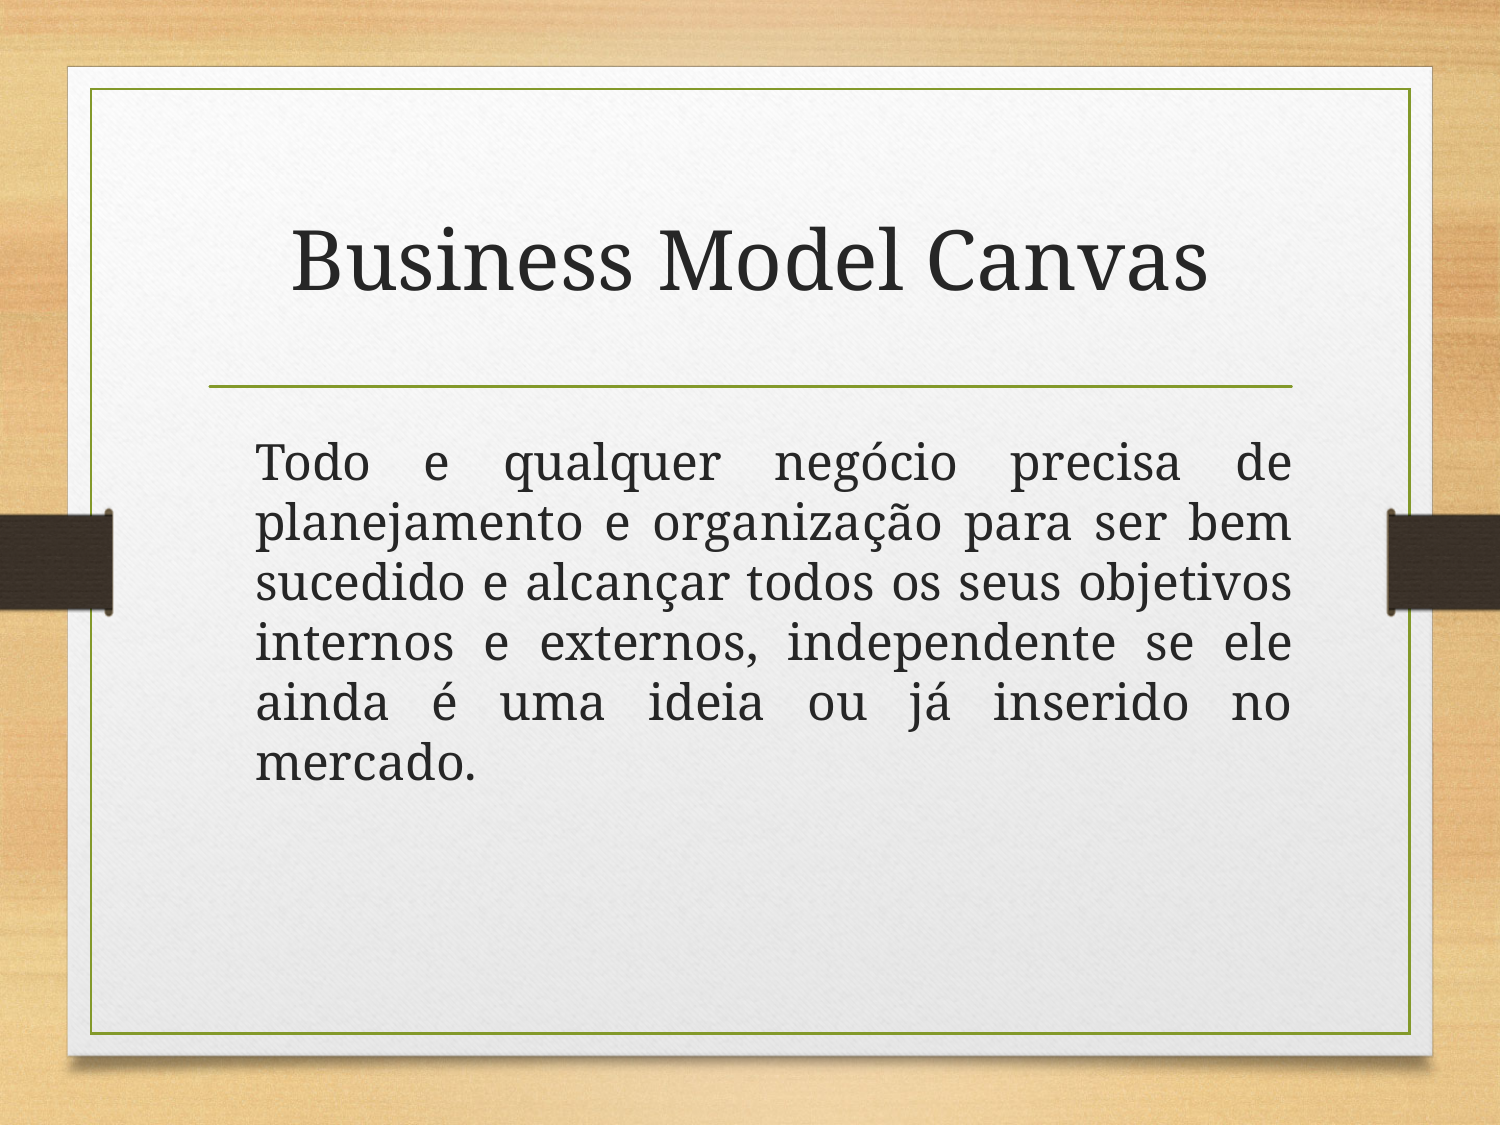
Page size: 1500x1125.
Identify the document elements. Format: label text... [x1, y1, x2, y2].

title Business Model Canvas [193, 150, 1309, 365]
list Todo e qualquer negócio precisa de planejamento e organização para ser bem sucedido e alcançar todos os seus objetivos internos e externos, independente se ele ainda é uma ideia ou já inserido no mercado. [193, 422, 1309, 988]
picture [0, 0, 1500, 1125]
